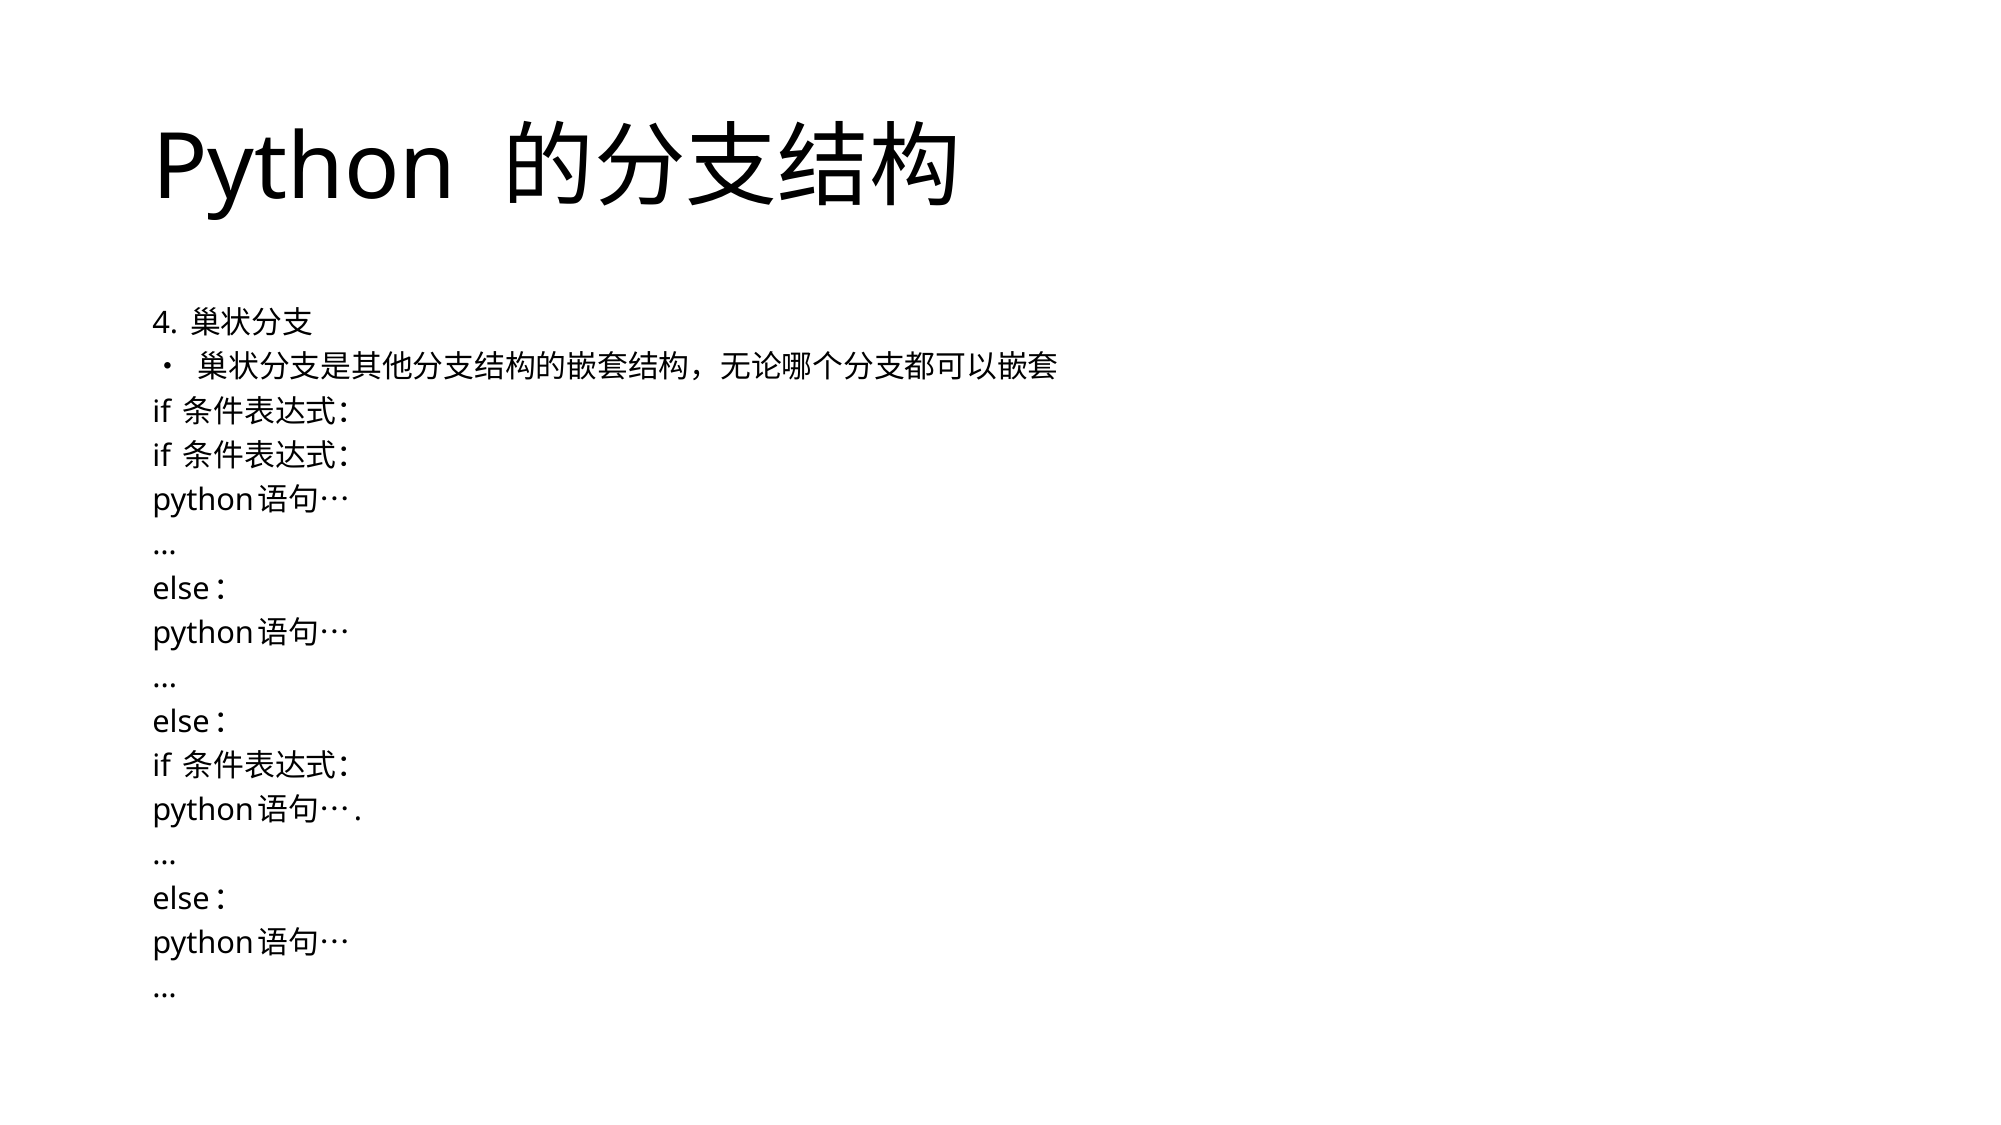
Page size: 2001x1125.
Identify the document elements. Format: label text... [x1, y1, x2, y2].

list 4. 巢状分支 • 巢状分支是其他分支结构的嵌套结构，无论哪个分支都可以嵌套 if 条件表达式： if 条件表达式： python语句… … else： python语句… ... else： if 条件表达式： python语句…. … else： python语句… … [137, 299, 1863, 1014]
title Python 的分支结构 [137, 59, 1863, 278]
